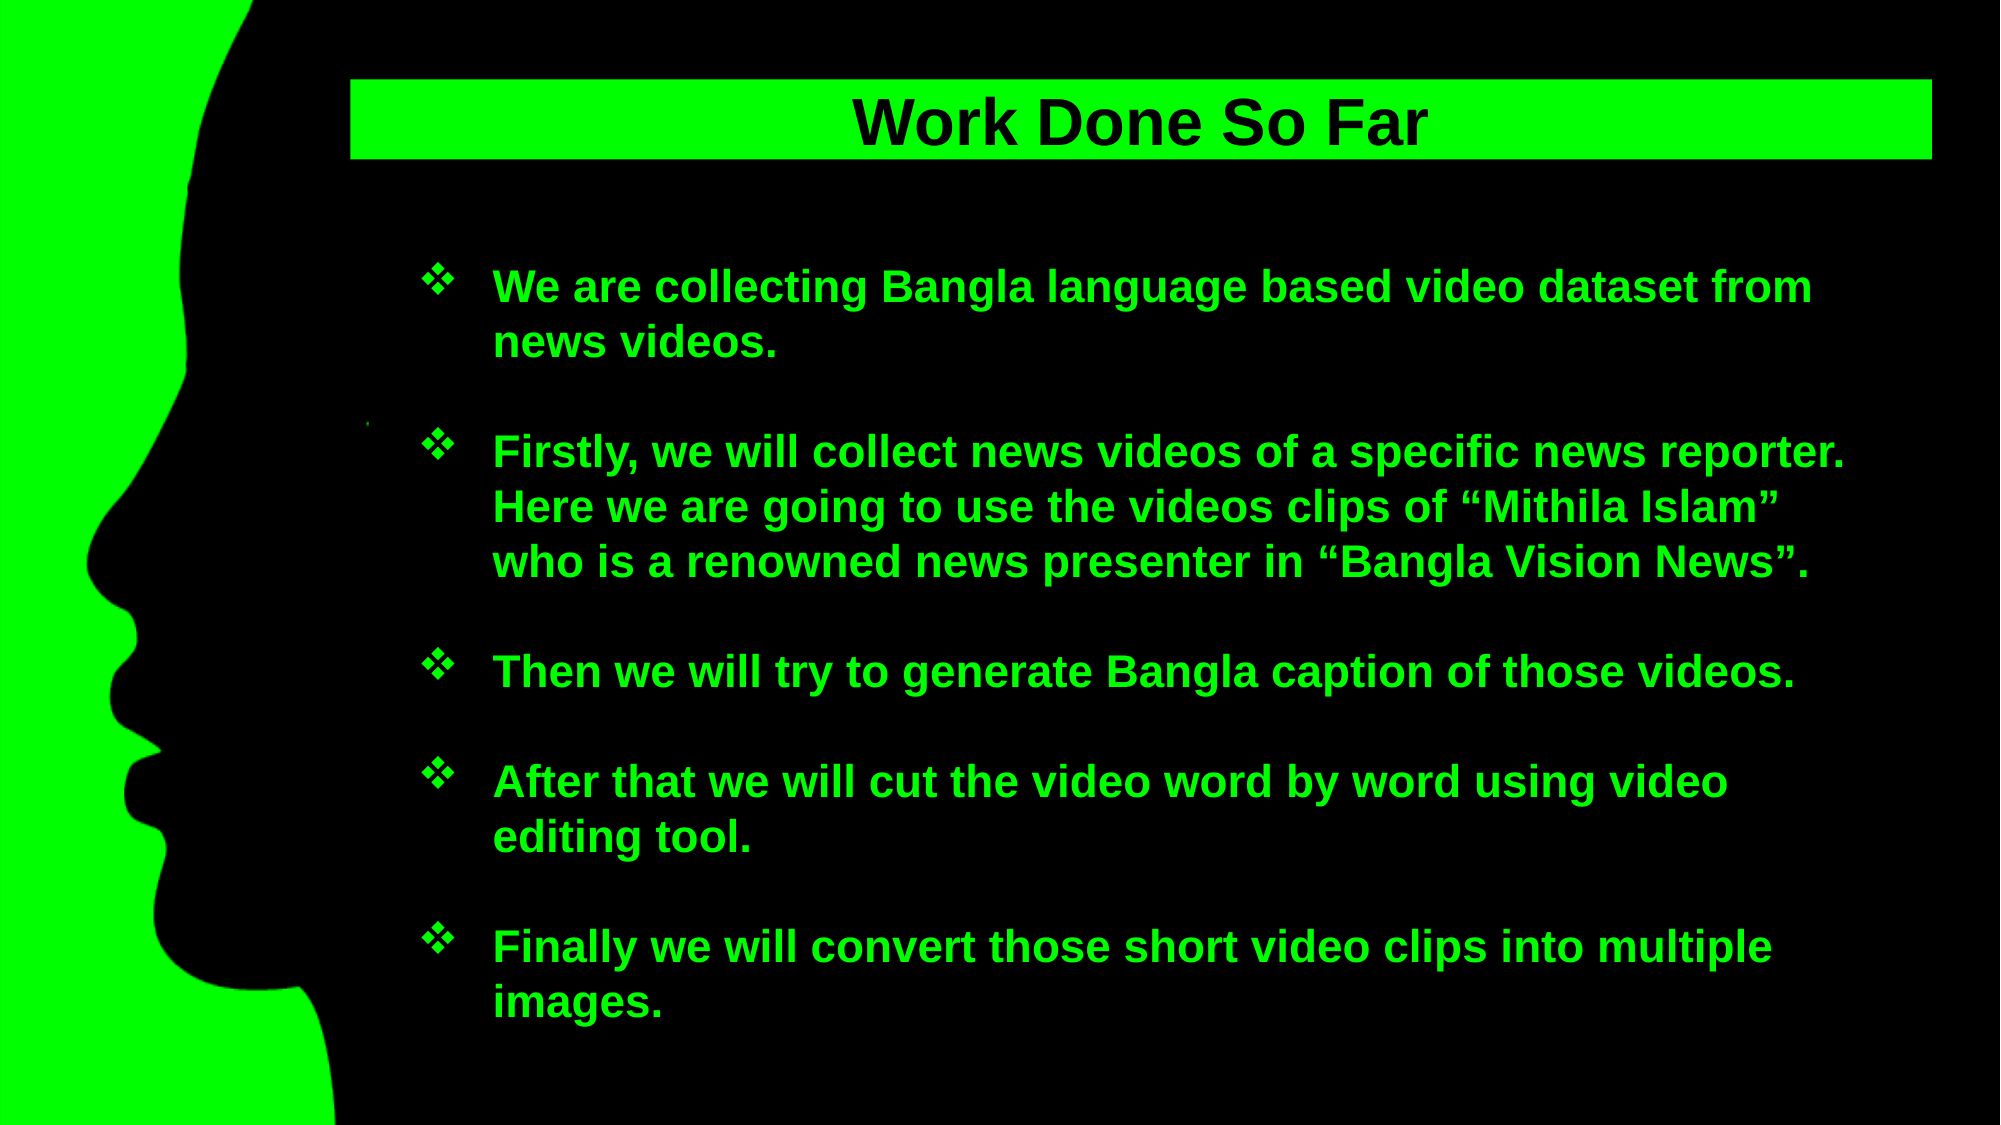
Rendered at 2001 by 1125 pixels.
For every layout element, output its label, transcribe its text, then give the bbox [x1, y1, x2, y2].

picture [0, 0, 369, 1125]
text_box Work Done So Far [369, 79, 1932, 160]
text_box We are collecting Bangla language based video dataset from news videos. Firstly, we will collect news videos of a specific news reporter. Here we are going to use the videos clips of “Mithila Islam” who is a renowned news presenter in “Bangla Vision News”. Then we will try to generate Bangla caption of those videos. After that we will cut the video word by word using video editing tool. Finally we will convert those short video clips into multiple images. [399, 249, 1891, 1034]
